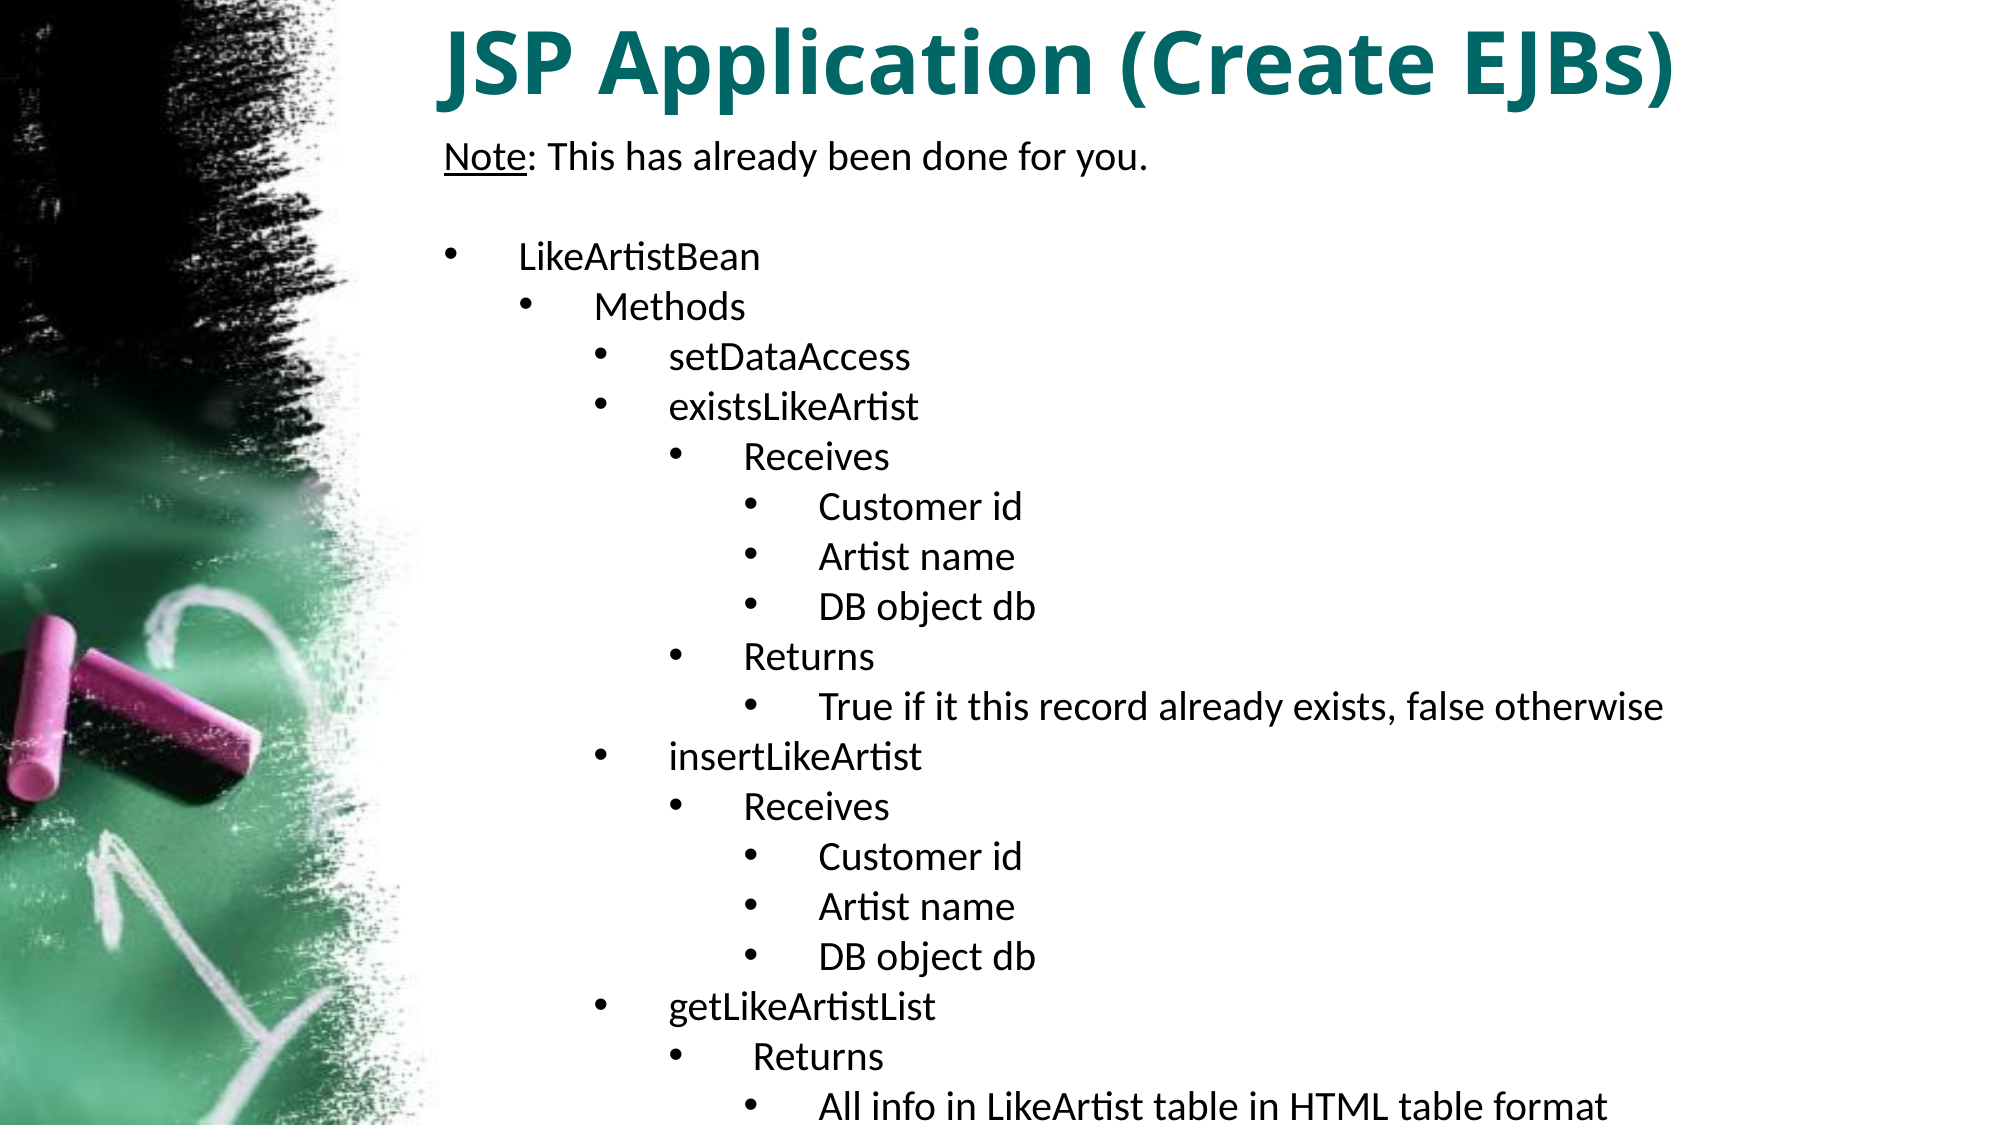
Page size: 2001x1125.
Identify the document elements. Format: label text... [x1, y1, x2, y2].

text_box Note: This has already been done for you. LikeArtistBean Methods setDataAccess existsLikeArtist Receives Customer id Artist name DB object db Returns True if it this record already exists, false otherwise insertLikeArtist Receives Customer id Artist name DB object db getLikeArtistList Returns All info in LikeArtist table in HTML table format [428, 121, 1875, 1125]
picture [0, 0, 2001, 1125]
text_box JSP Application (Create EJBs) [428, 0, 1928, 120]
